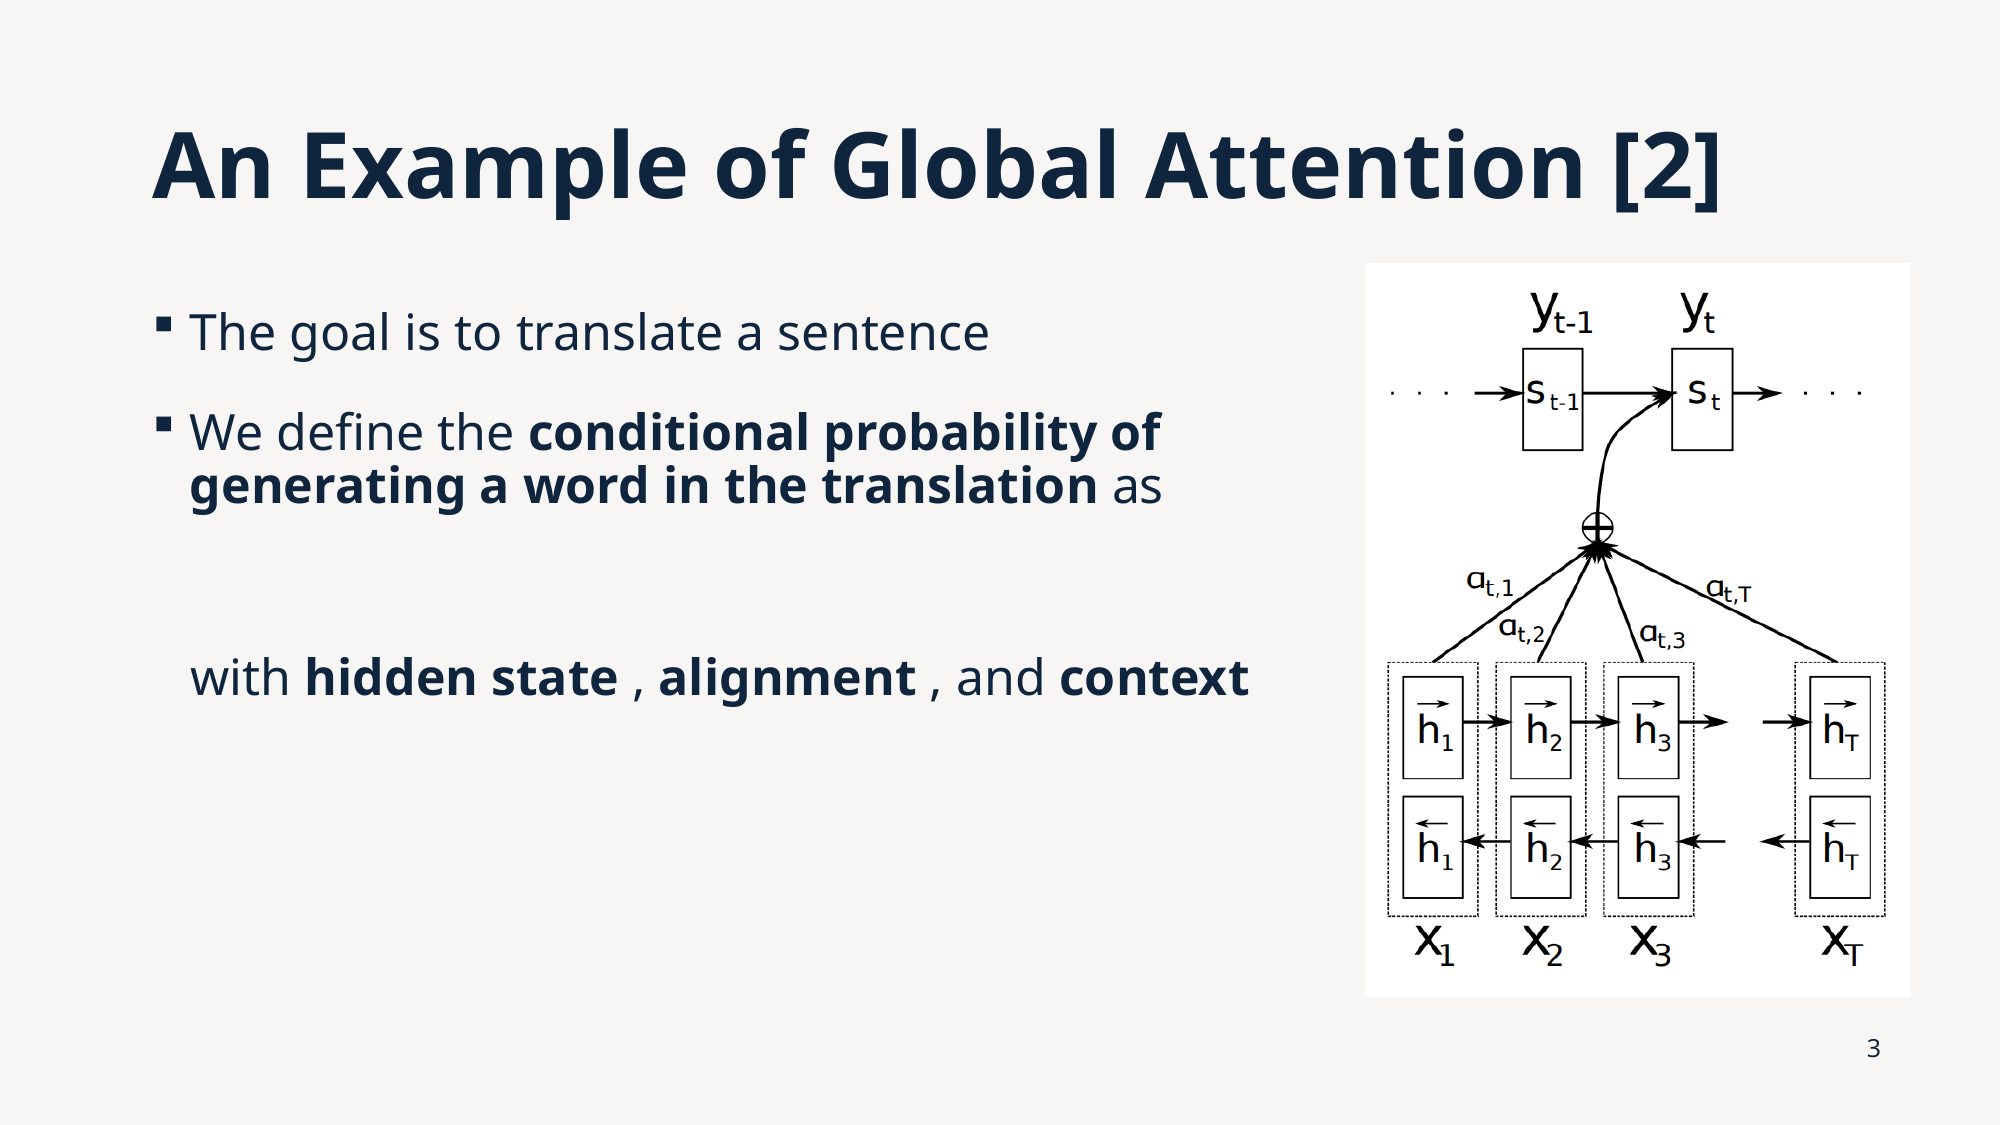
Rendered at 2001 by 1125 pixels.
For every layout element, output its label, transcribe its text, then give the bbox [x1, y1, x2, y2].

slide_number 3 [1836, 1020, 1912, 1080]
title An Example of Global Attention [2] [137, 59, 1863, 278]
picture [1365, 263, 1910, 997]
